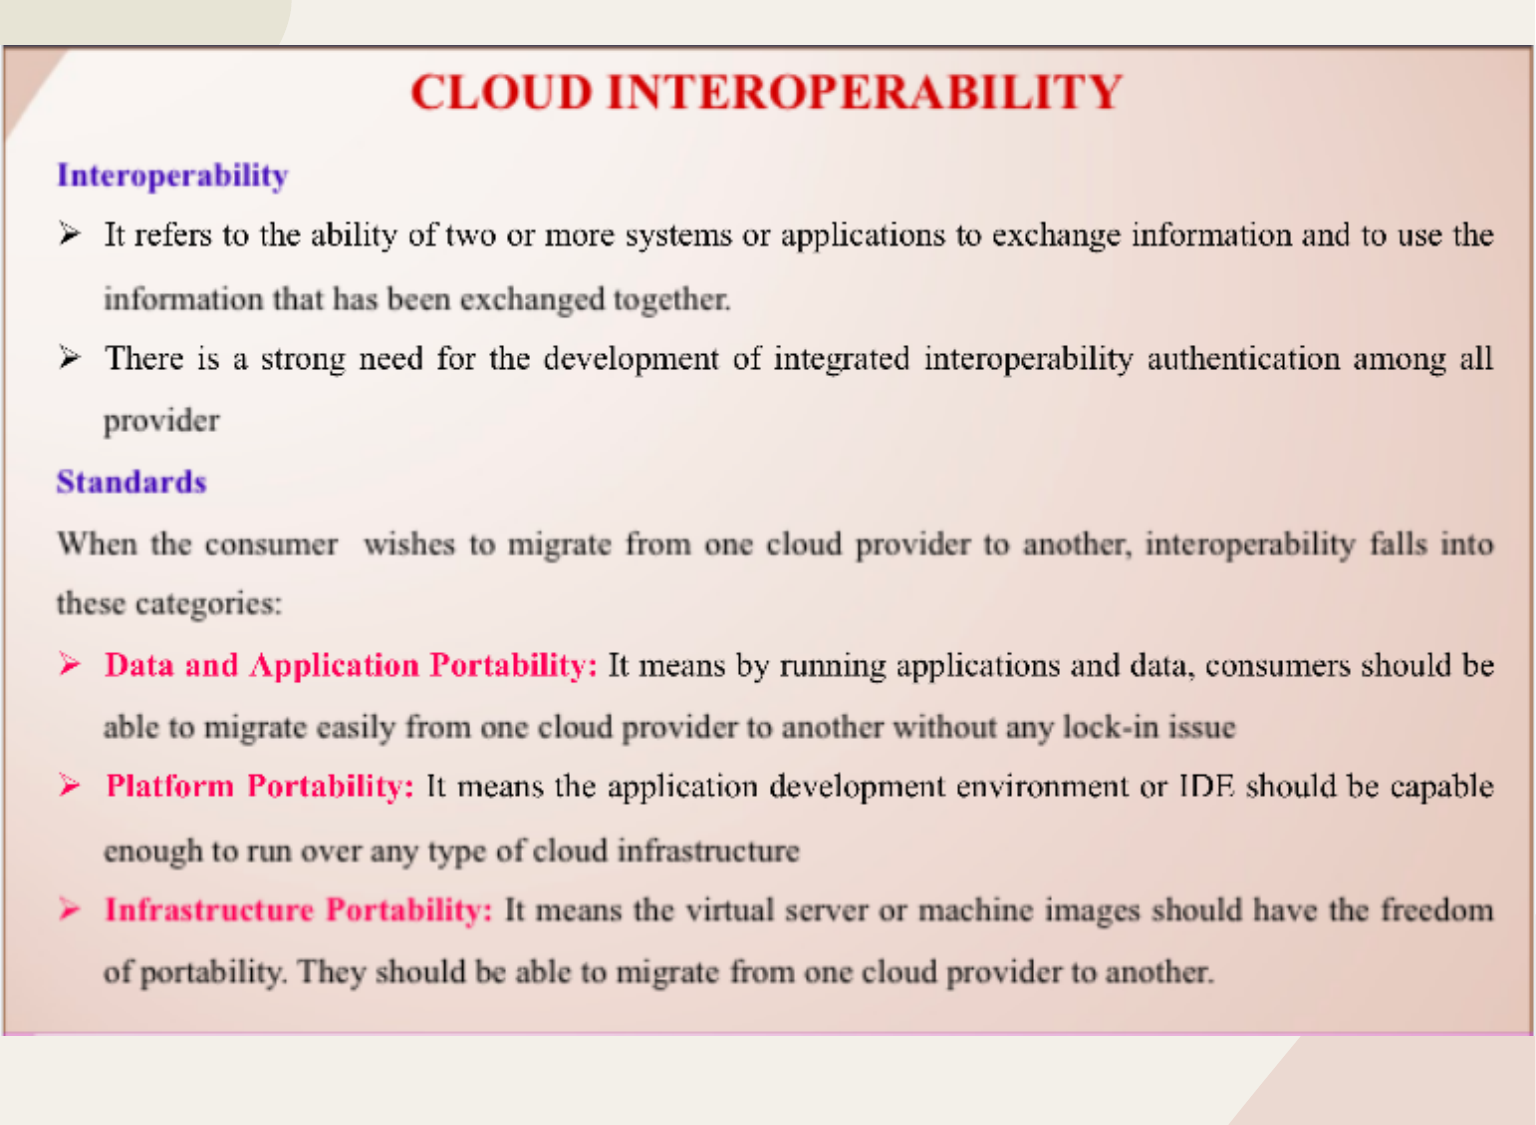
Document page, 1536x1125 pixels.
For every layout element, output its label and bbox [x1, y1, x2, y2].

picture [0, 45, 1536, 1036]
